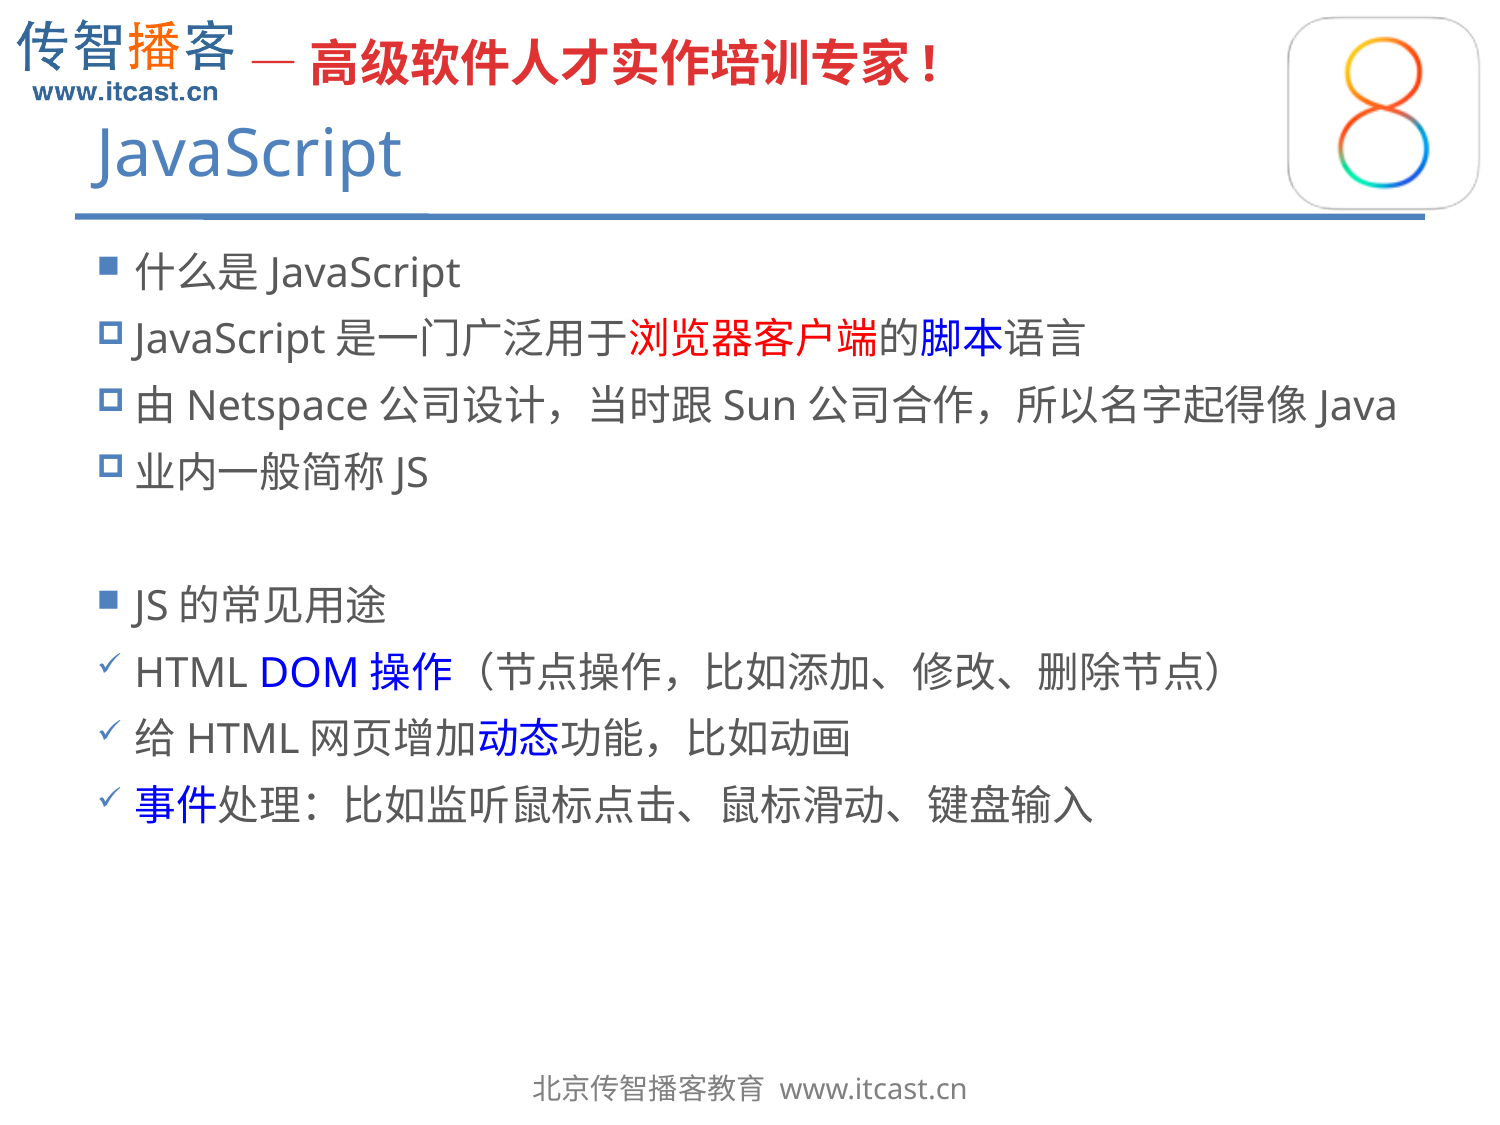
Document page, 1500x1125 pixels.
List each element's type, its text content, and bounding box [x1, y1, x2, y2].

list 什么是JavaScript JavaScript是一门广泛用于浏览器客户端的脚本语言 由Netspace公司设计，当时跟Sun公司合作，所以名字起得像Java 业内一般简称JS JS的常见用途 HTML DOM操作（节点操作，比如添加、修改、删除节点） 给HTML网页增加动态功能，比如动画 事件处理：比如监听鼠标点击、鼠标滑动、键盘输入 [81, 237, 1416, 1049]
picture [16, 19, 234, 101]
title JavaScript [81, 102, 1416, 237]
picture [1270, 0, 1497, 227]
